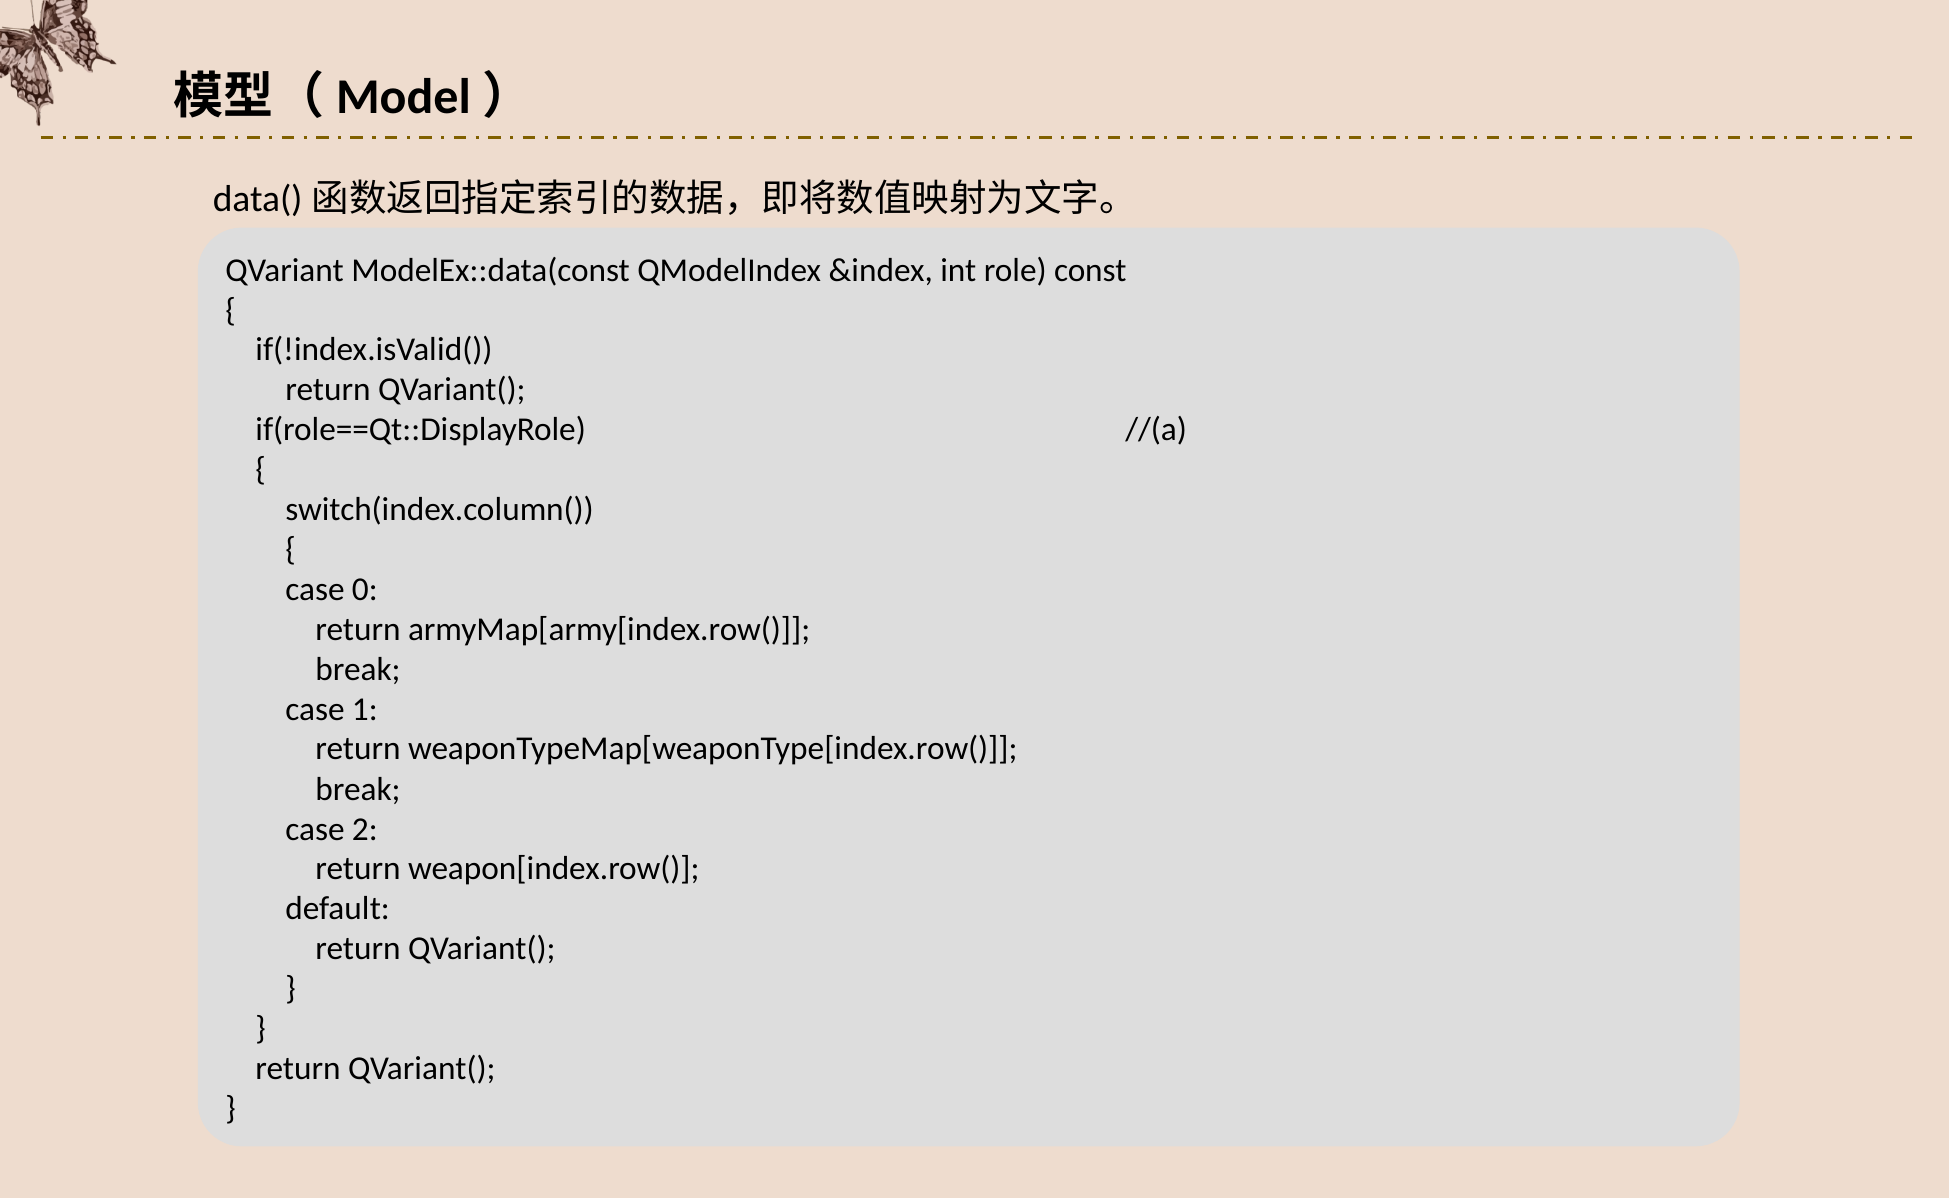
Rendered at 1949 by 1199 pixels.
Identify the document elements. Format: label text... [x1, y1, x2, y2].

text_box 模型（Model） [159, 55, 548, 131]
text_box QVariant ModelEx::data(const QModelIndex &index, int role) const { if(!index.isValid()) return QVariant(); if(role==Qt::DisplayRole) //(a) { switch(index.column()) { case 0: return armyMap[army[index.row()]]; break; case 1: return weaponTypeMap[weaponType[index.row()]]; break; case 2: return weapon[index.row()]; default: return QVariant(); } } return QVariant(); } [197, 227, 1740, 1147]
picture [0, 0, 142, 138]
text_box data()函数返回指定索引的数据，即将数值映射为文字。 [198, 166, 1152, 227]
